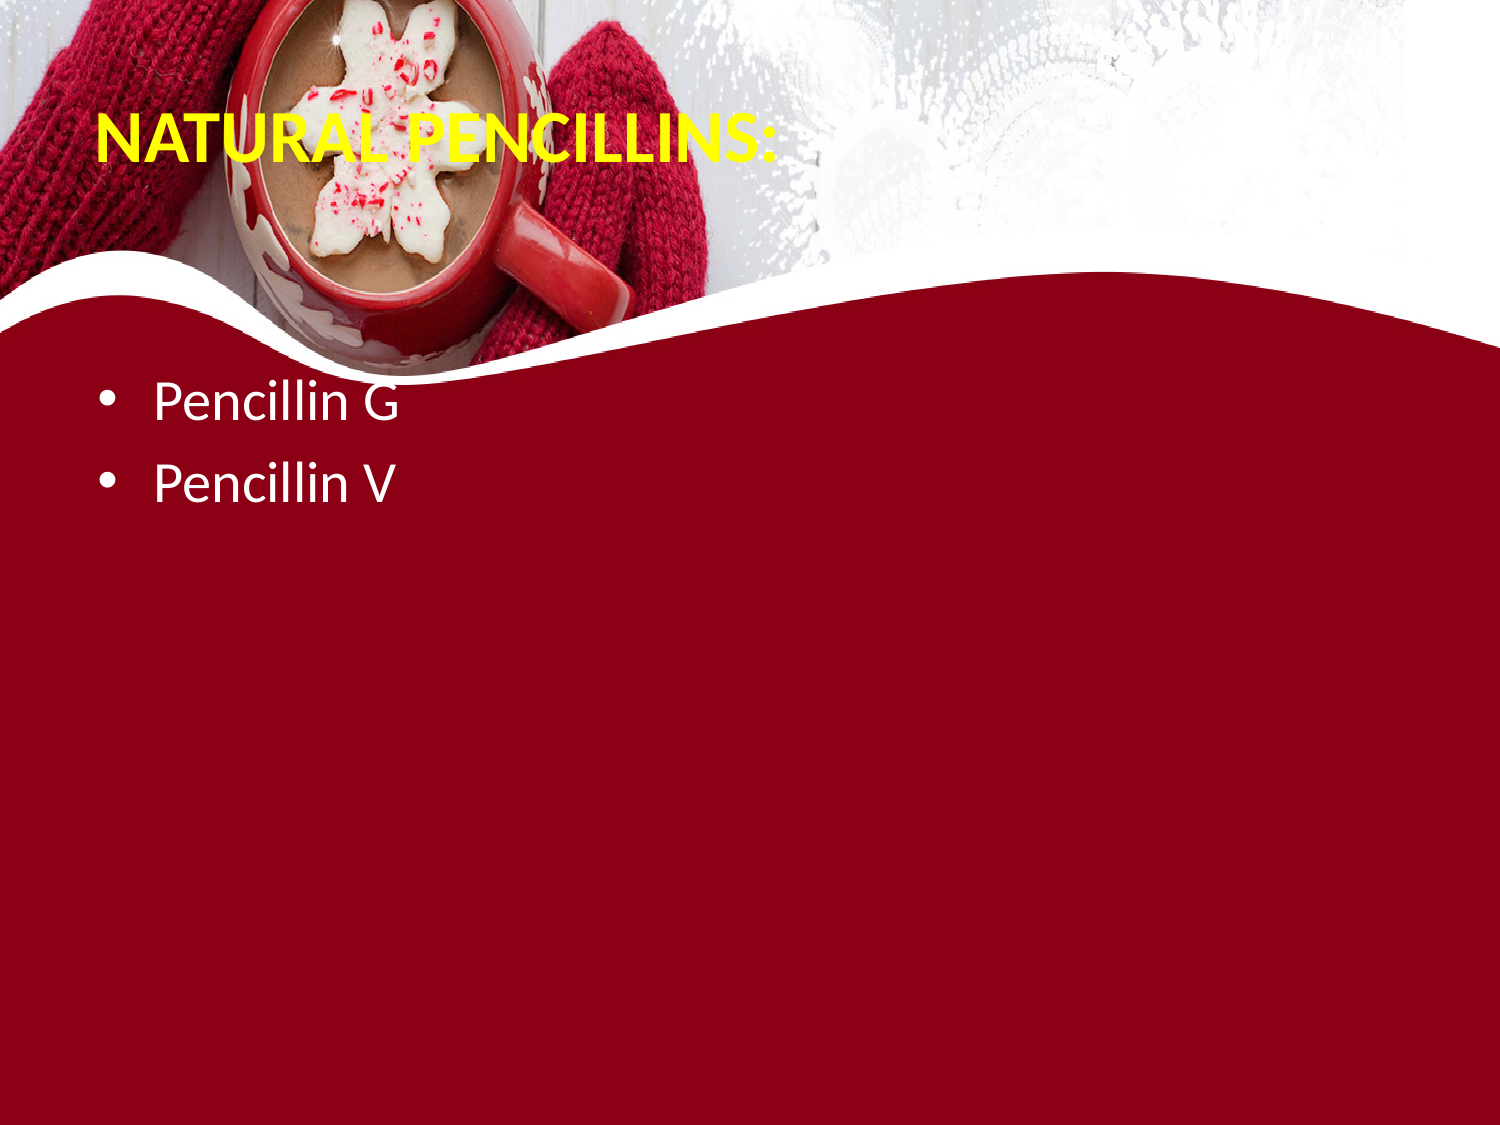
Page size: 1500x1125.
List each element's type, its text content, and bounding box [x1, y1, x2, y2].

picture [0, 0, 1500, 1125]
title NATURAL PENCILLINS: [79, 49, 1435, 217]
list Pencillin G Pencillin V [82, 354, 1435, 1039]
